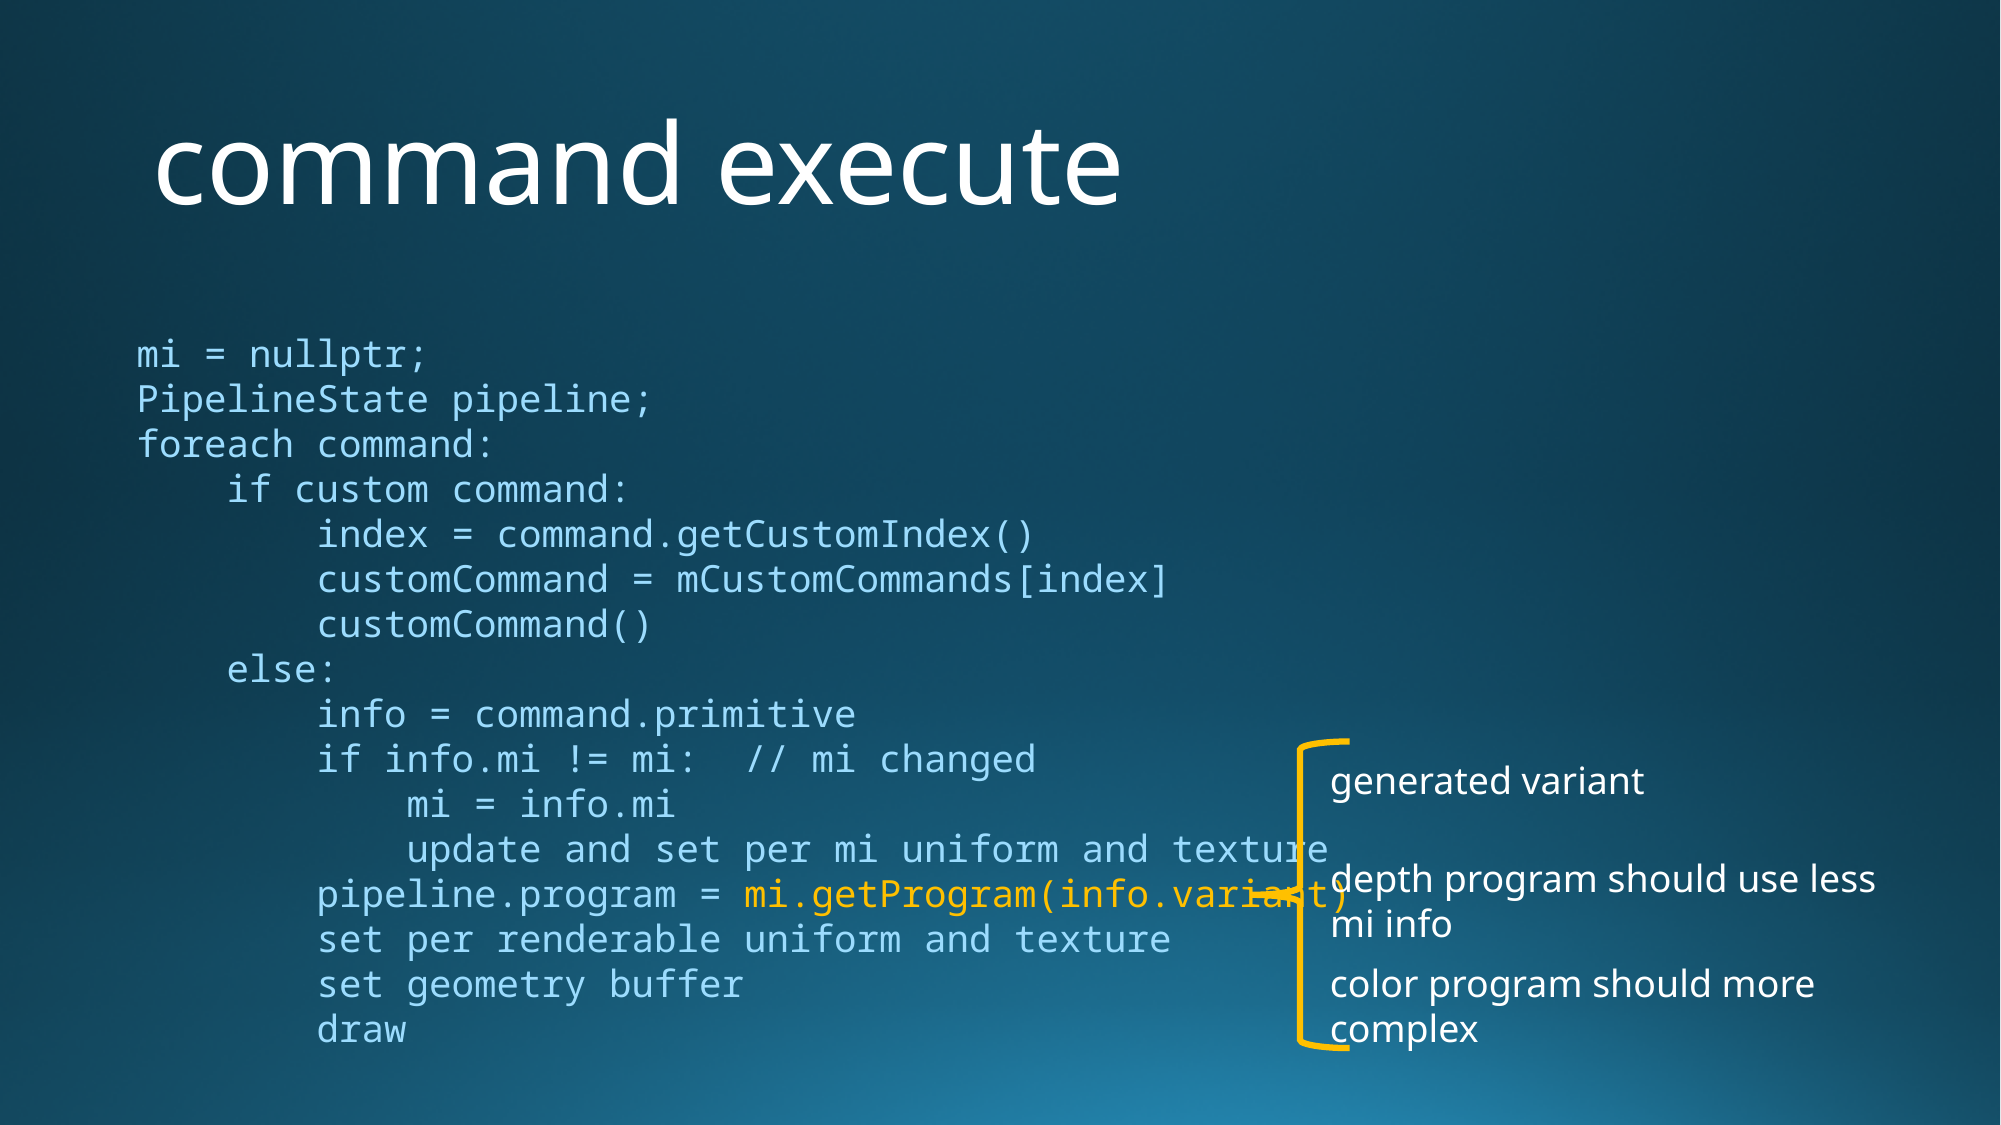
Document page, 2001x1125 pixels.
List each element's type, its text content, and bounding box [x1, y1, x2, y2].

text_box mi = nullptr; PipelineState pipeline; foreach command: if custom command: index = command.getCustomIndex() customCommand = mCustomCommands[index] customCommand() else: info = command.primitive if info.mi != mi: // mi changed mi = info.mi update and set per mi uniform and texture pipeline.program = mi.getProgram(info.variant) set per renderable uniform and texture set geometry buffer draw [121, 322, 1977, 1057]
text_box color program should more complex [1315, 952, 1936, 1058]
picture [0, 0, 2001, 1125]
title command execute [137, 59, 1863, 278]
text_box [1250, 740, 1350, 1047]
text_box generated variant [1315, 749, 1936, 810]
text_box depth program should use less mi info [1315, 847, 1936, 952]
